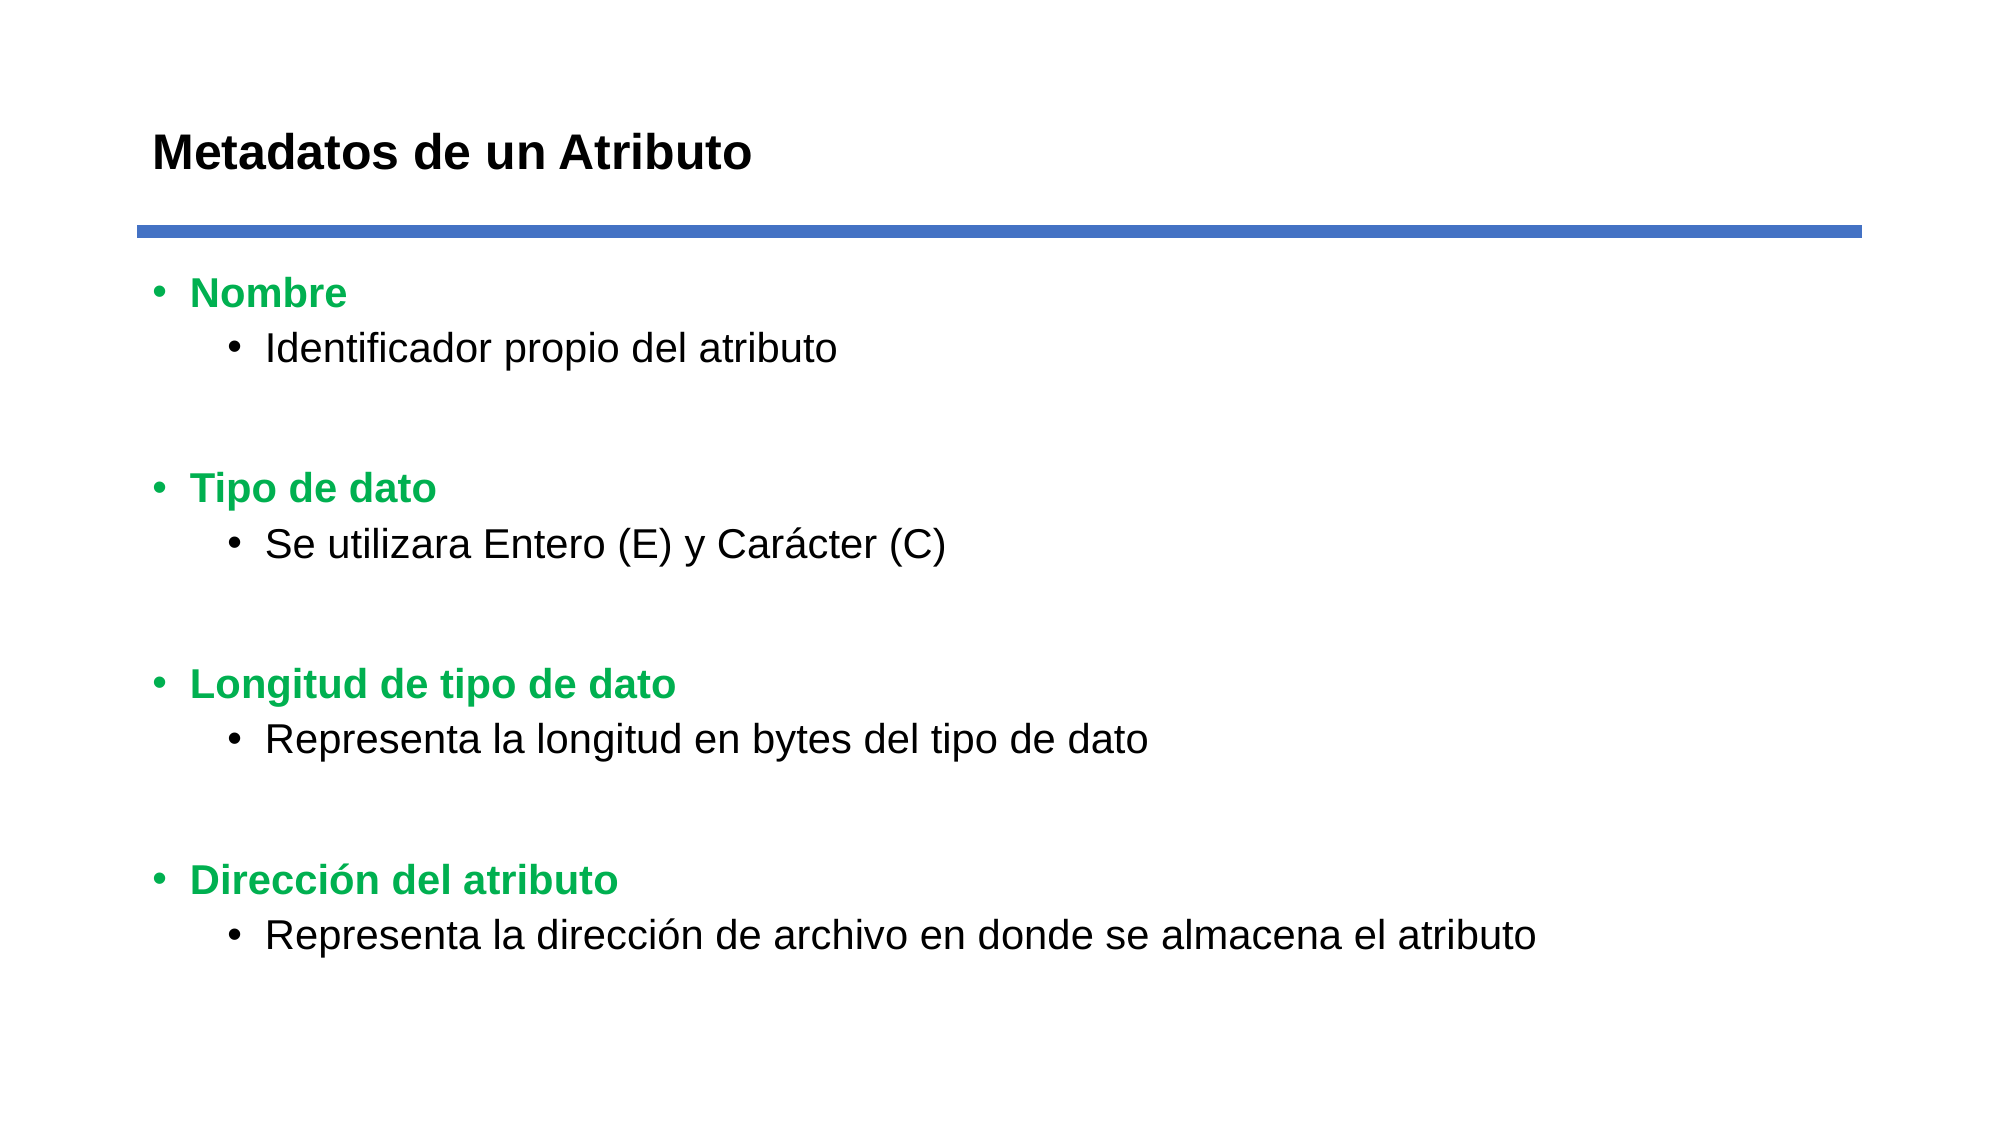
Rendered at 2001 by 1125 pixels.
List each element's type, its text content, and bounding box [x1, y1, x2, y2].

list Nombre Identificador propio del atributo Tipo de dato Se utilizara Entero (E) y Carácter (C) Longitud de tipo de dato Representa la longitud en bytes del tipo de dato Dirección del atributo Representa la dirección de archivo en donde se almacena el atributo [137, 263, 1863, 1014]
title Metadatos de un Atributo [137, 104, 1863, 203]
